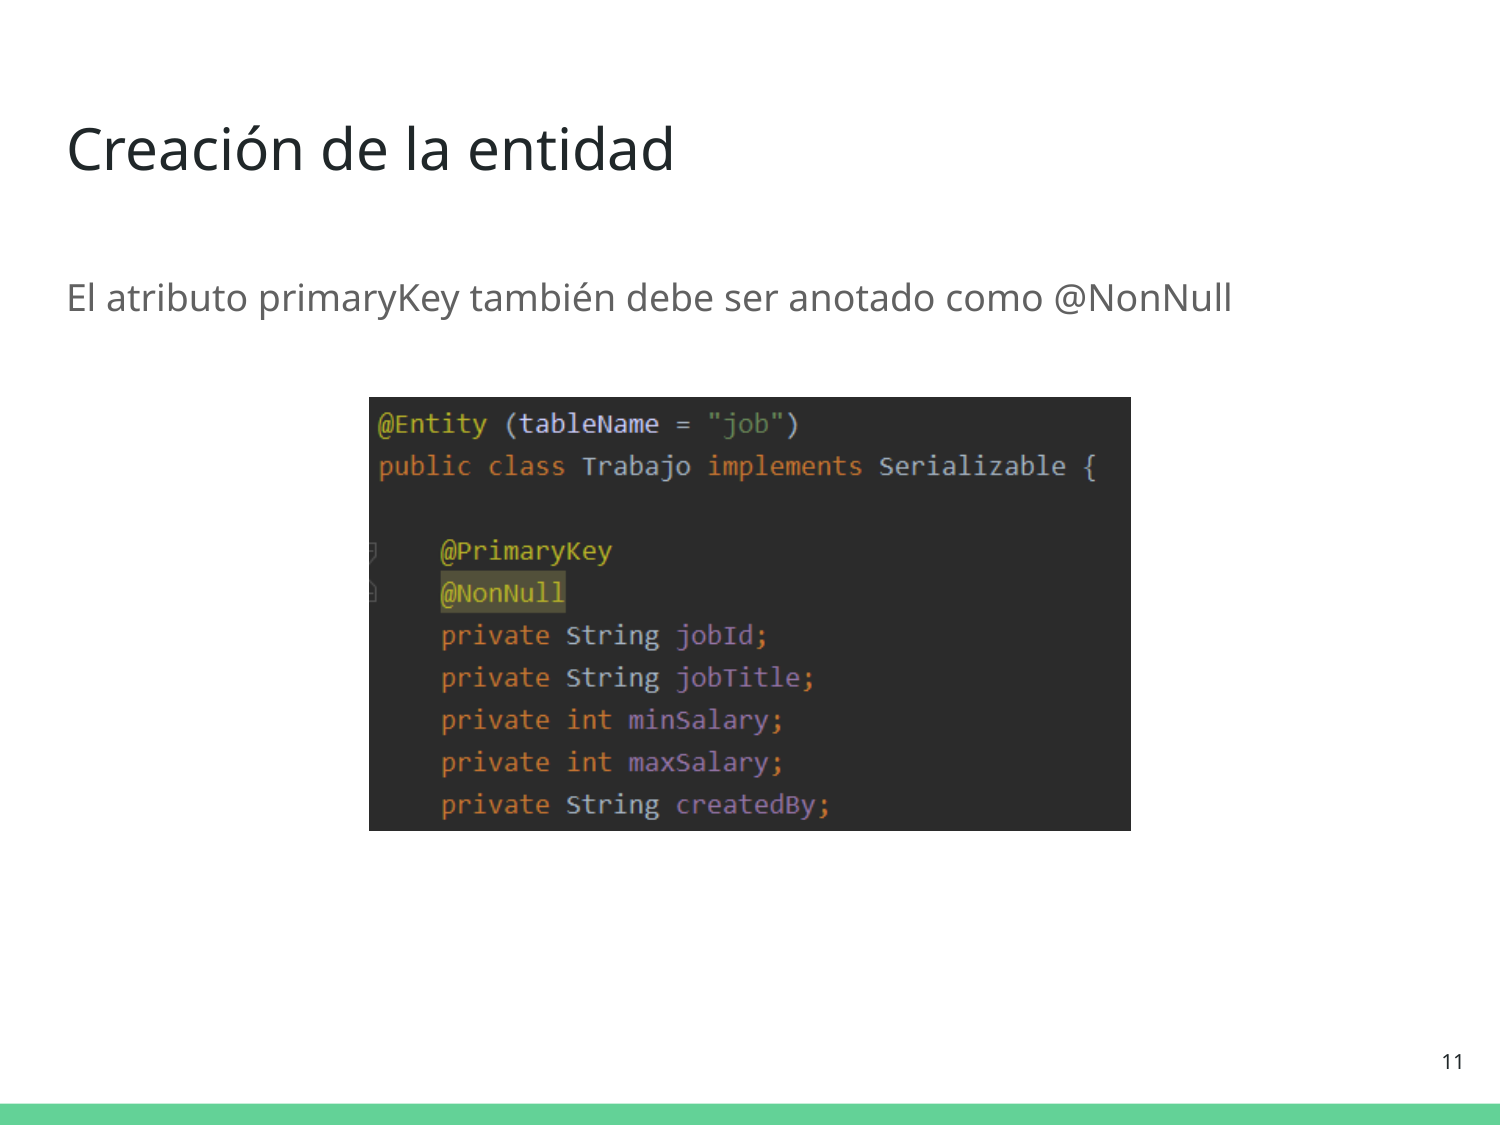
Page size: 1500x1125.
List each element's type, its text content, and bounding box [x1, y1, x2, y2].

picture [369, 397, 1131, 831]
slide_number ‹#› [1389, 1019, 1480, 1106]
title Creación de la entidad [51, 97, 1449, 223]
list El atributo primaryKey también debe ser anotado como @NonNull [51, 252, 1449, 1000]
